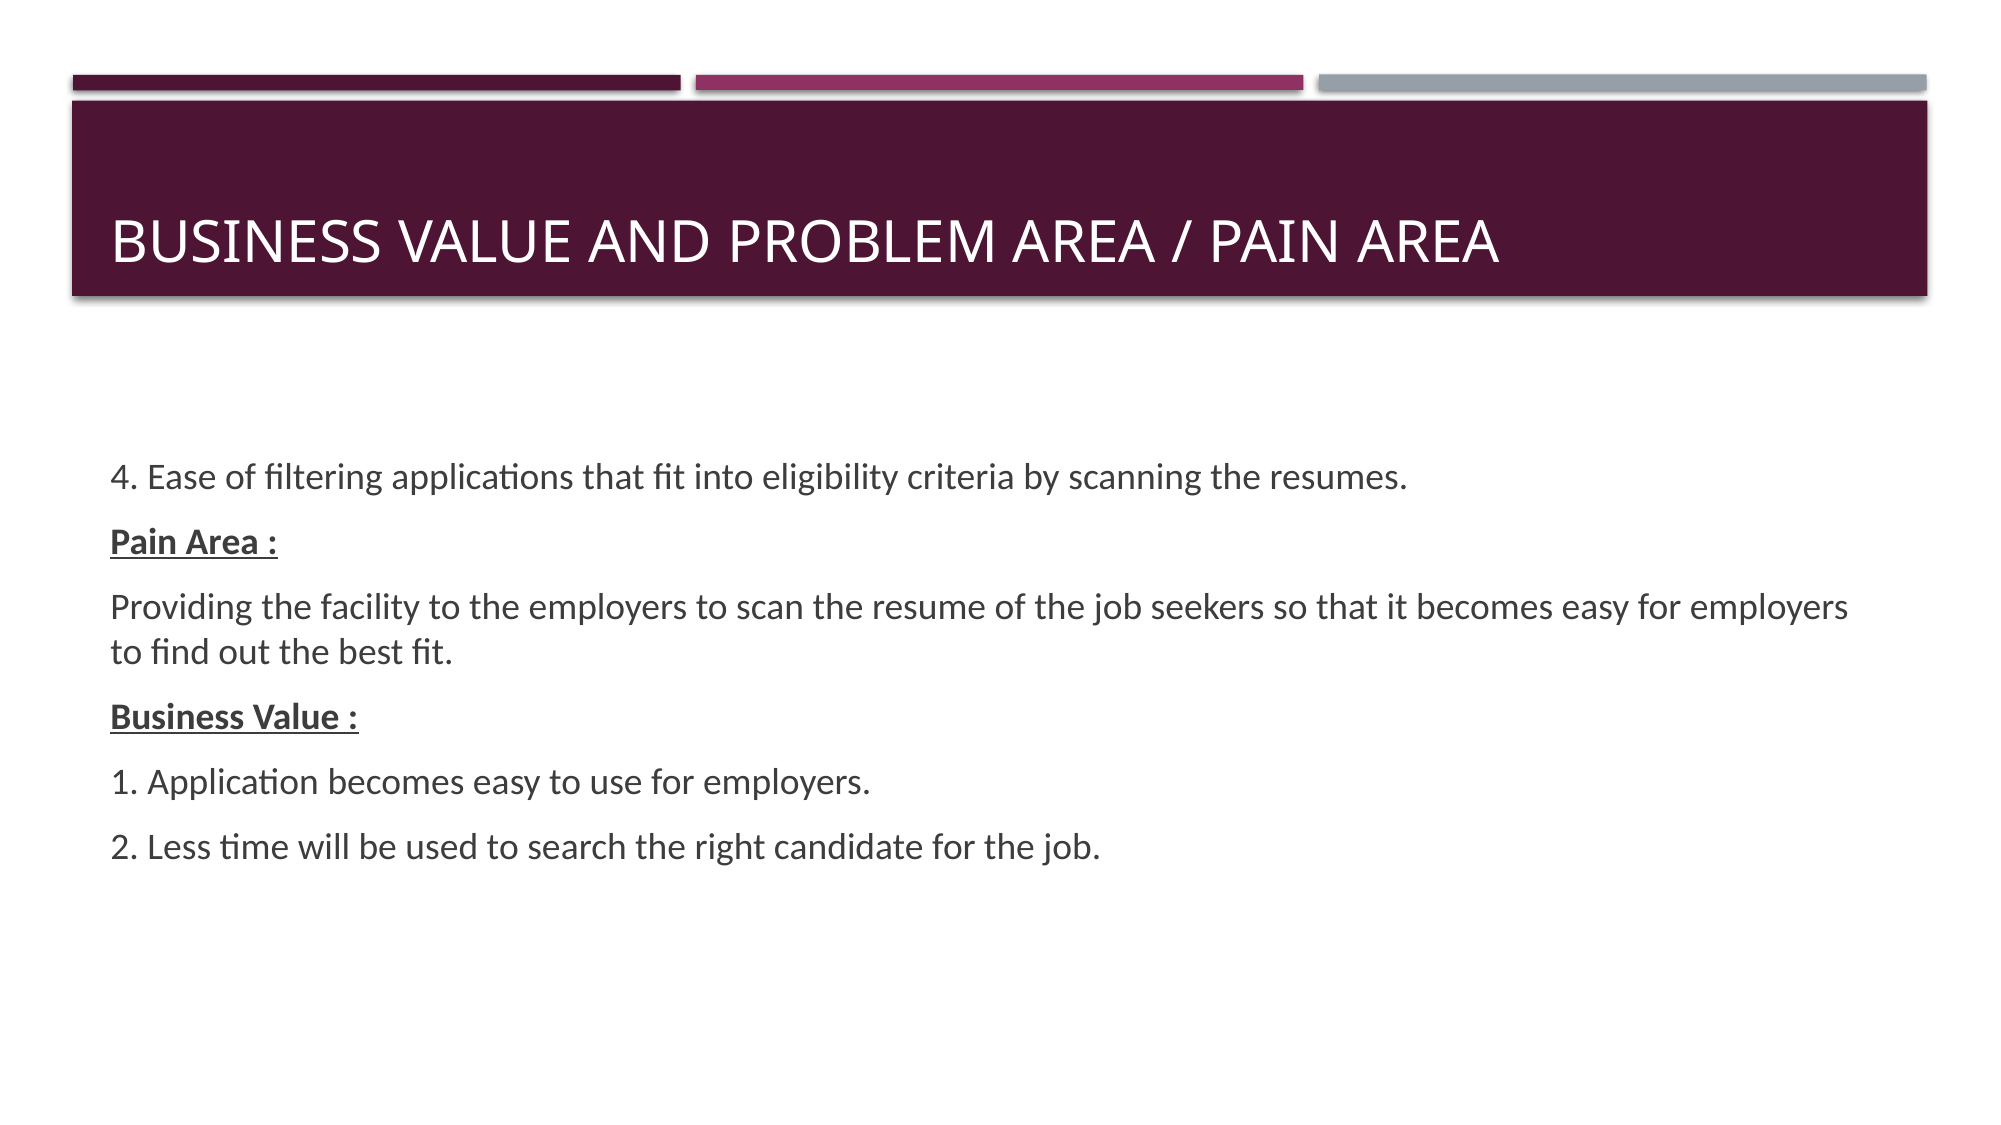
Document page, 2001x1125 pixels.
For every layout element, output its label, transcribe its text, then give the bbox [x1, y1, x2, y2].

list 4. Ease of filtering applications that fit into eligibility criteria by scanning the resumes. Pain Area : Providing the facility to the employers to scan the resume of the job seekers so that it becomes easy for employers to find out the best fit. Business Value : 1. Application becomes easy to use for employers. 2. Less time will be used to search the right candidate for the job. [95, 357, 1905, 962]
title Business value and problem area / PAIN AREA [95, 115, 1905, 282]
